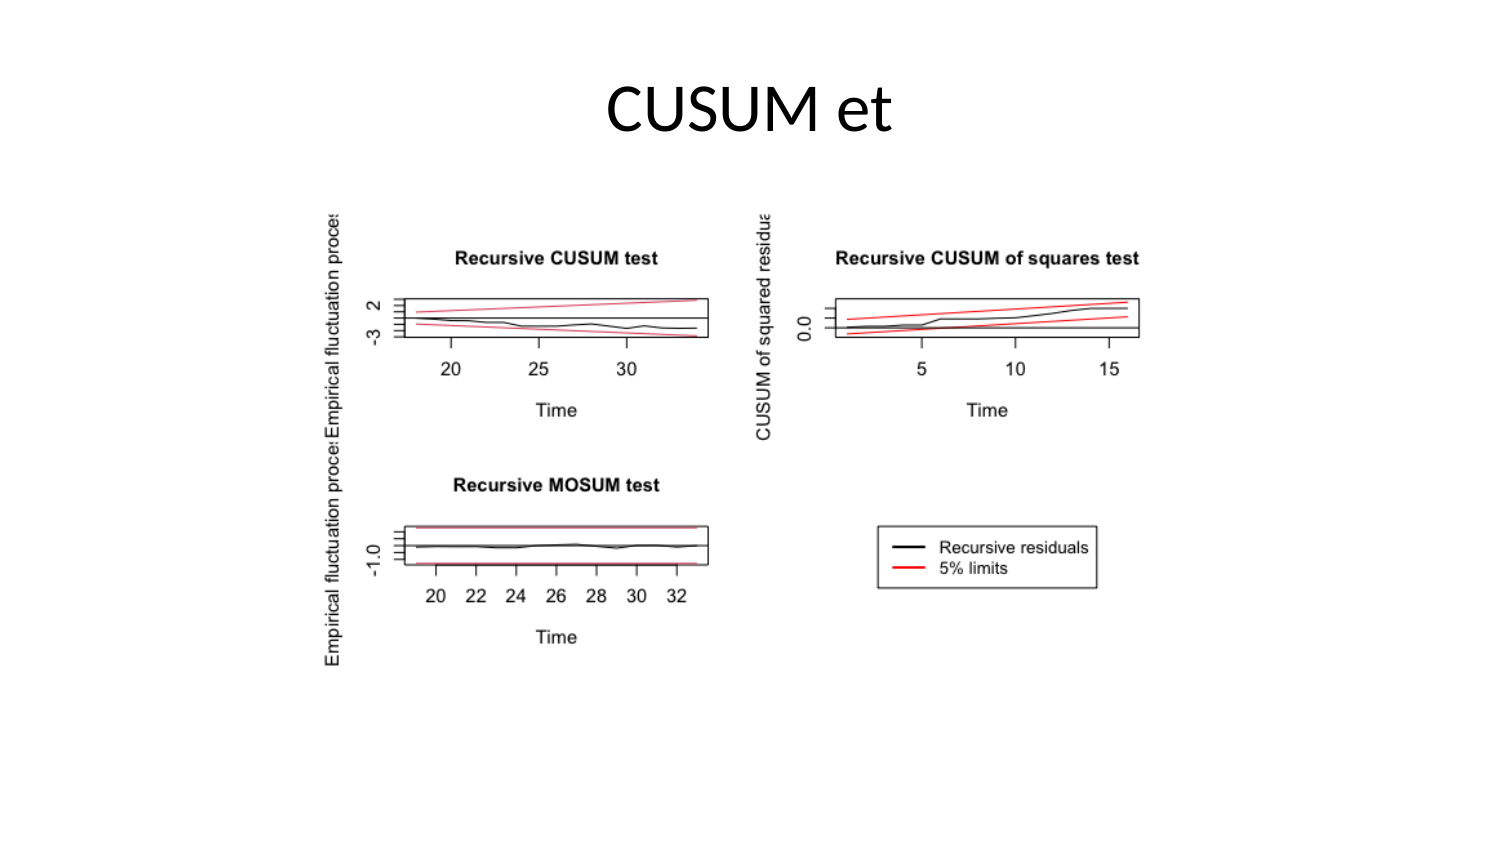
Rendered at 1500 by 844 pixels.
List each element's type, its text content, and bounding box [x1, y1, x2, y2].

picture [299, 195, 1203, 753]
title CUSUM et [75, 33, 1425, 175]
